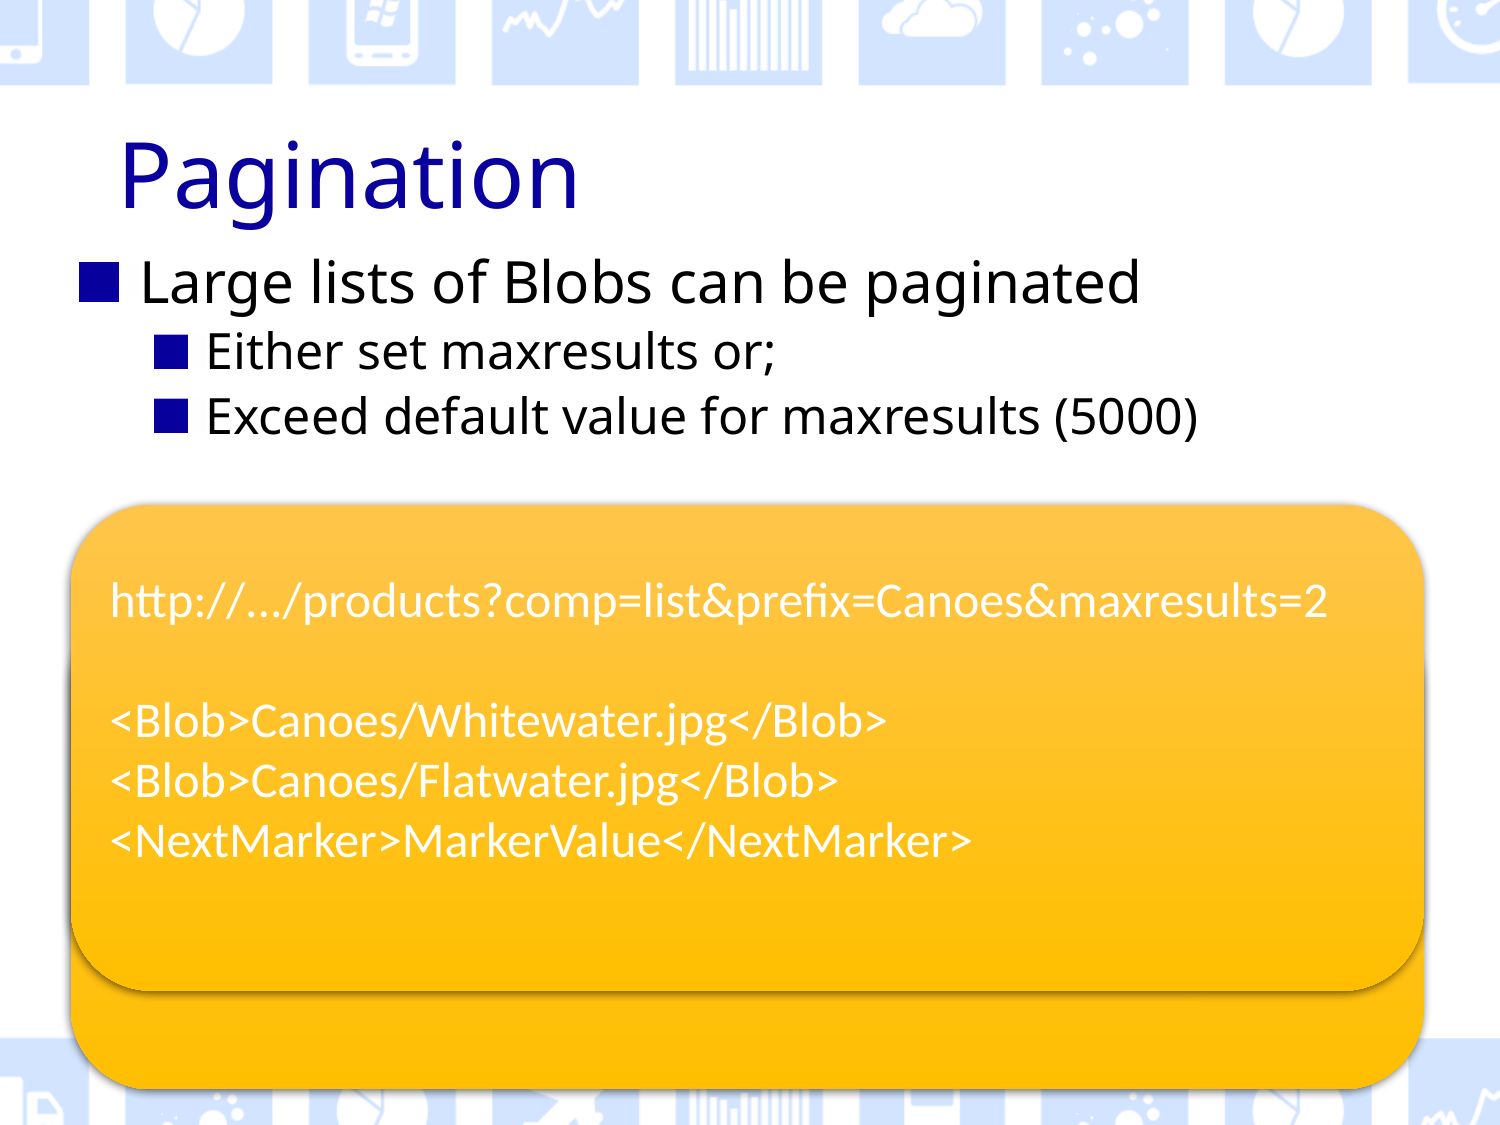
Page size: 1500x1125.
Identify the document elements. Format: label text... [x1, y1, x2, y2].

title Pagination [103, 121, 1397, 229]
text_box http://.../products?comp=list&prefix=Canoes&maxresults=2 <Blob>Canoes/Whitewater.jpg</Blob> <Blob>Canoes/Flatwater.jpg</Blob> <NextMarker>MarkerValue</NextMarker> [70, 504, 1424, 991]
picture [0, 0, 1500, 1125]
list Large lists of Blobs can be paginated Either set maxresults or; Exceed default value for maxresults (5000) [63, 246, 1436, 475]
text_box http://.../products?comp=list&prefix=Canoes&maxresults=2 &marker=MarkerValue <Blob>Canoes/Hybrid.jpg</Blob> [70, 950, 1424, 1090]
